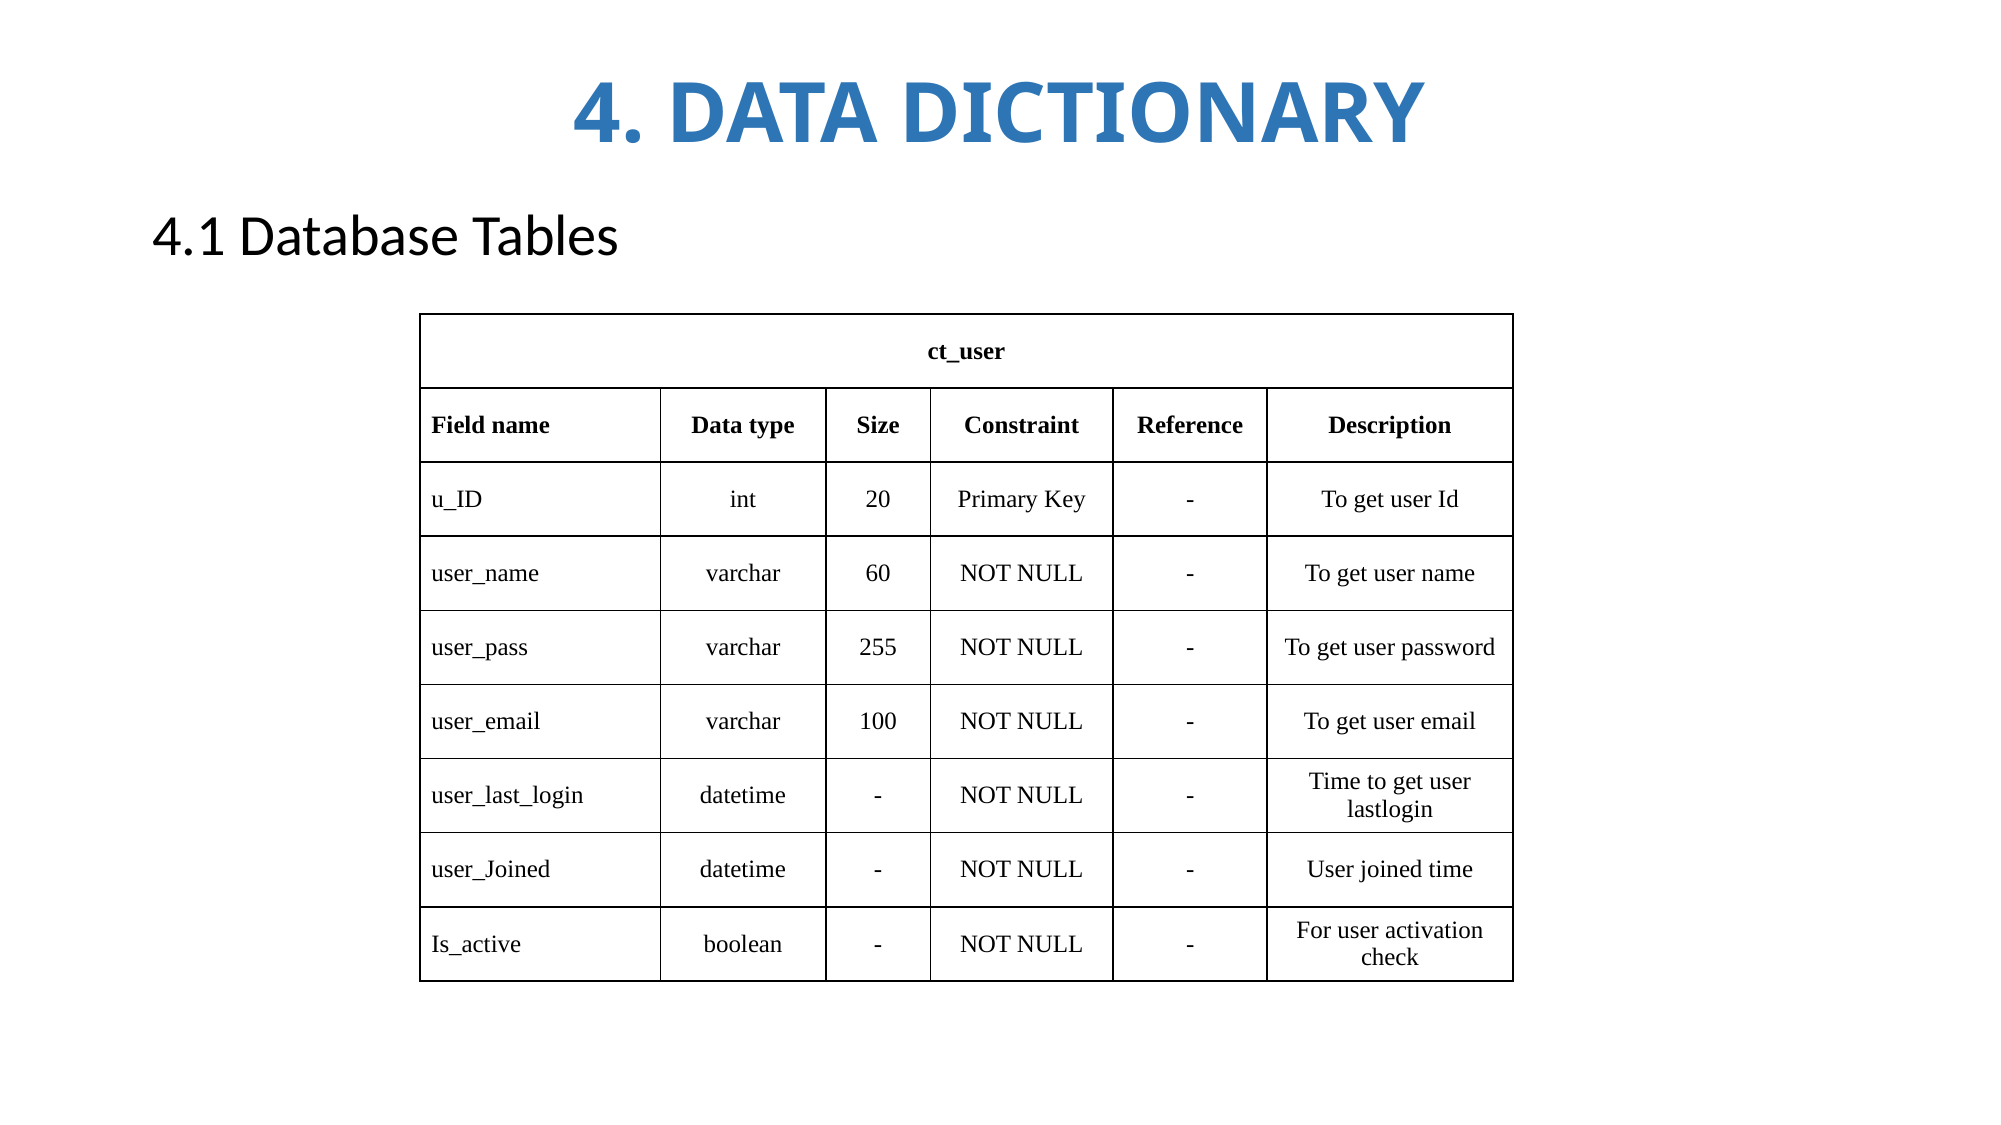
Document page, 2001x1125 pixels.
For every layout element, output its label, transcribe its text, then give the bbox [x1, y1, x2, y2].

table_cell - [1114, 611, 1266, 684]
list 4.1 Database Tables [137, 197, 1863, 1014]
table_cell 255 [827, 611, 930, 684]
table_cell 20 [827, 463, 930, 535]
table_cell Reference [1114, 389, 1266, 461]
table_cell NOT NULL [931, 759, 1112, 832]
table_cell - [827, 833, 930, 906]
table_cell - [1114, 759, 1266, 832]
table_cell Description [1268, 389, 1512, 461]
table_cell user_email [421, 685, 660, 758]
table_cell varchar [661, 685, 825, 758]
table_cell int [661, 463, 825, 535]
table_cell To get user password [1268, 611, 1512, 684]
title 4. DATA DICTIONARY [137, 59, 1863, 172]
table_cell user_last_login [421, 759, 660, 832]
table_cell varchar [661, 537, 825, 610]
table_cell Data type [661, 389, 825, 461]
table_cell 100 [827, 685, 930, 758]
table_cell Constraint [931, 389, 1112, 461]
table_cell datetime [661, 833, 825, 906]
table_cell NOT NULL [931, 833, 1112, 906]
table_cell - [827, 759, 930, 832]
table_cell For user activation check [1268, 908, 1512, 980]
table_cell NOT NULL [931, 685, 1112, 758]
table_cell - [1114, 537, 1266, 610]
table_cell NOT NULL [931, 908, 1112, 980]
table_cell - [1114, 908, 1266, 980]
table_cell NOT NULL [931, 611, 1112, 684]
table_cell - [1114, 685, 1266, 758]
table_cell - [1114, 463, 1266, 535]
table_cell user_name [421, 537, 660, 610]
table_cell user_Joined [421, 833, 660, 906]
table_cell To get user email [1268, 685, 1512, 758]
table_cell Primary Key [931, 463, 1112, 535]
table_header ct_user [421, 315, 1512, 387]
table_cell 60 [827, 537, 930, 610]
table_cell Time to get user lastlogin [1268, 759, 1512, 832]
table_cell To get user name [1268, 537, 1512, 610]
table_cell User joined time [1268, 833, 1512, 906]
table_cell Is_active [421, 908, 660, 980]
table_cell NOT NULL [931, 537, 1112, 610]
table_cell To get user Id [1268, 463, 1512, 535]
table_cell user_pass [421, 611, 660, 684]
table_cell - [1114, 833, 1266, 906]
table_cell varchar [661, 611, 825, 684]
table_cell Size [827, 389, 930, 461]
table_cell Field name [421, 389, 660, 461]
table_cell u_ID [421, 463, 660, 535]
table_cell datetime [661, 759, 825, 832]
table_cell - [827, 908, 930, 980]
table_cell boolean [661, 908, 825, 980]
